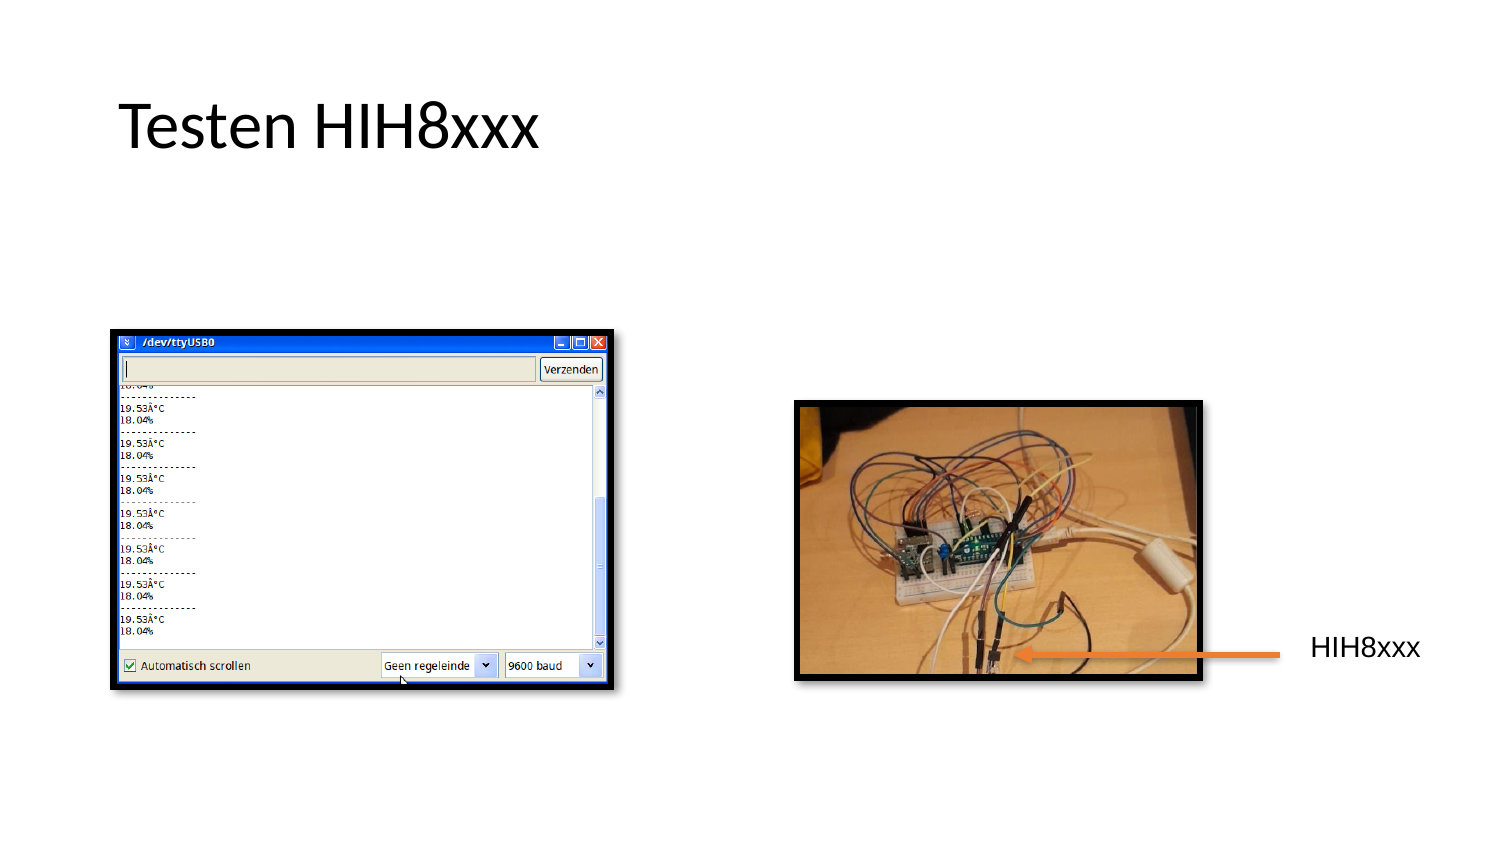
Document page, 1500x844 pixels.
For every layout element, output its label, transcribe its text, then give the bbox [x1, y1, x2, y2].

text_box HIH8xxx [1295, 620, 1438, 671]
picture [116, 335, 609, 685]
picture [799, 406, 1197, 675]
title Testen HIH8xxx [103, 44, 1397, 208]
